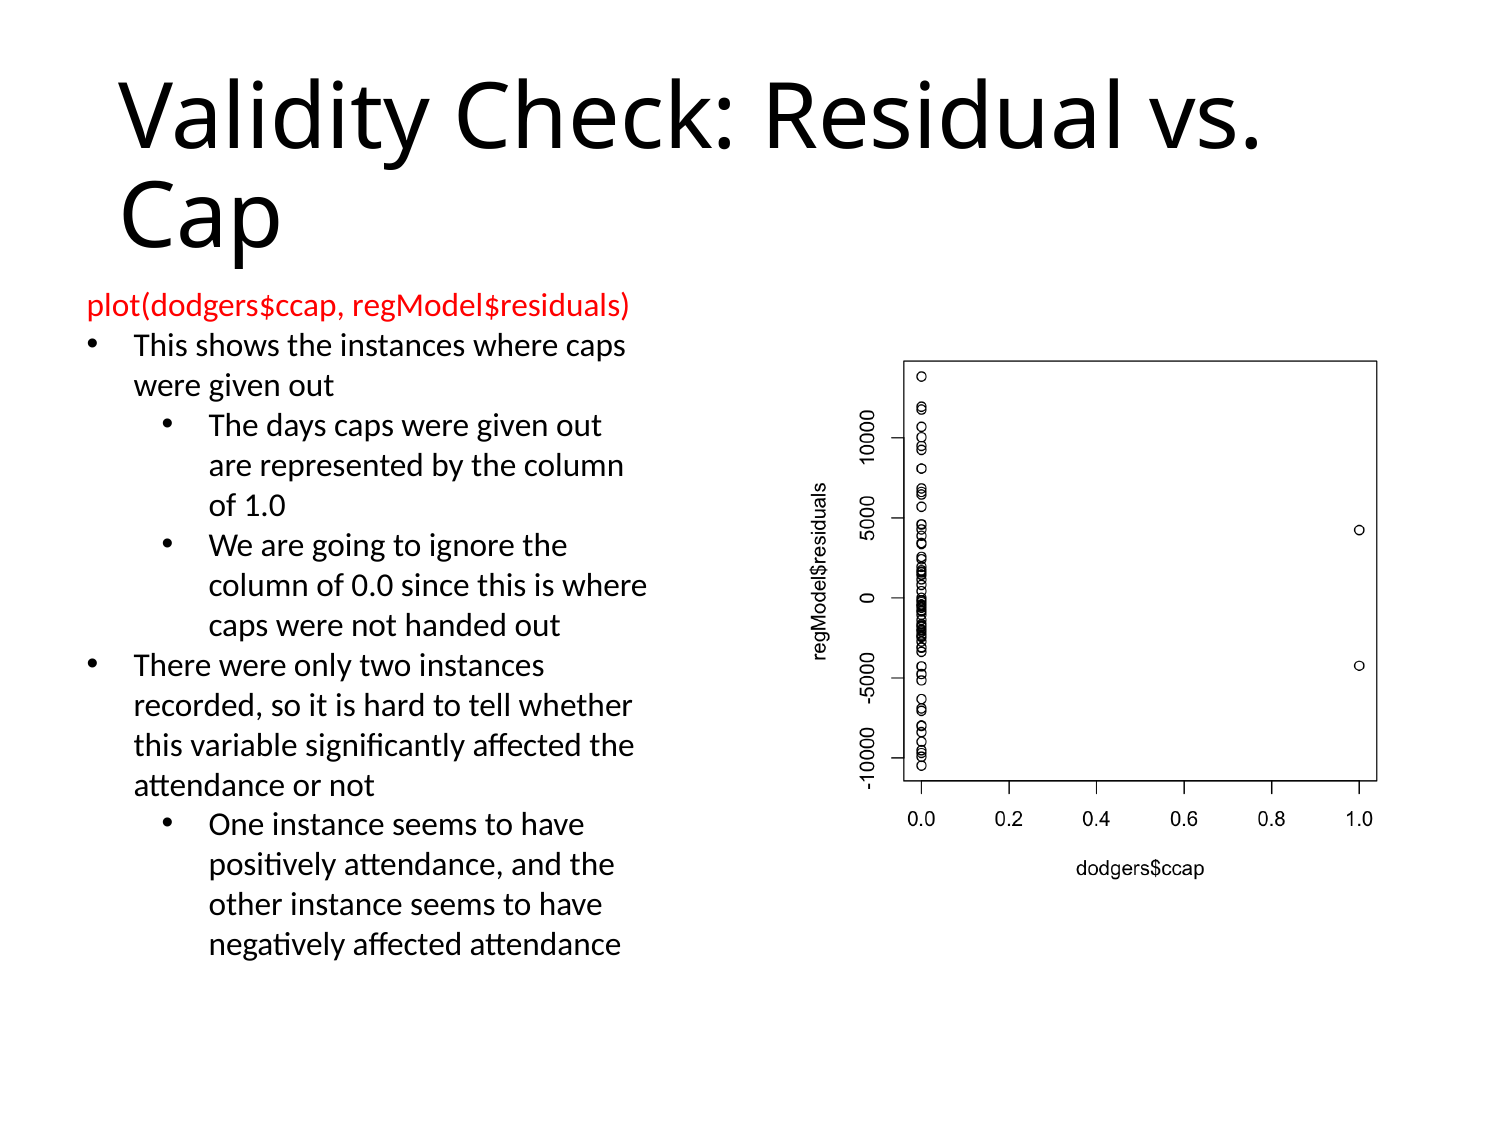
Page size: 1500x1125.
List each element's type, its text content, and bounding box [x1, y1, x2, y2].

title Validity Check: Residual vs. Cap [103, 59, 1397, 278]
picture [803, 260, 1428, 906]
text_box plot(dodgers$ccap, regModel$residuals) This shows the instances where caps were given out The days caps were given out are represented by the column of 1.0 We are going to ignore the column of 0.0 since this is where caps were not handed out There were only two instances recorded, so it is hard to tell whether this variable significantly affected the attendance or not One instance seems to have positively attendance, and the other instance seems to have negatively affected attendance [71, 276, 667, 970]
